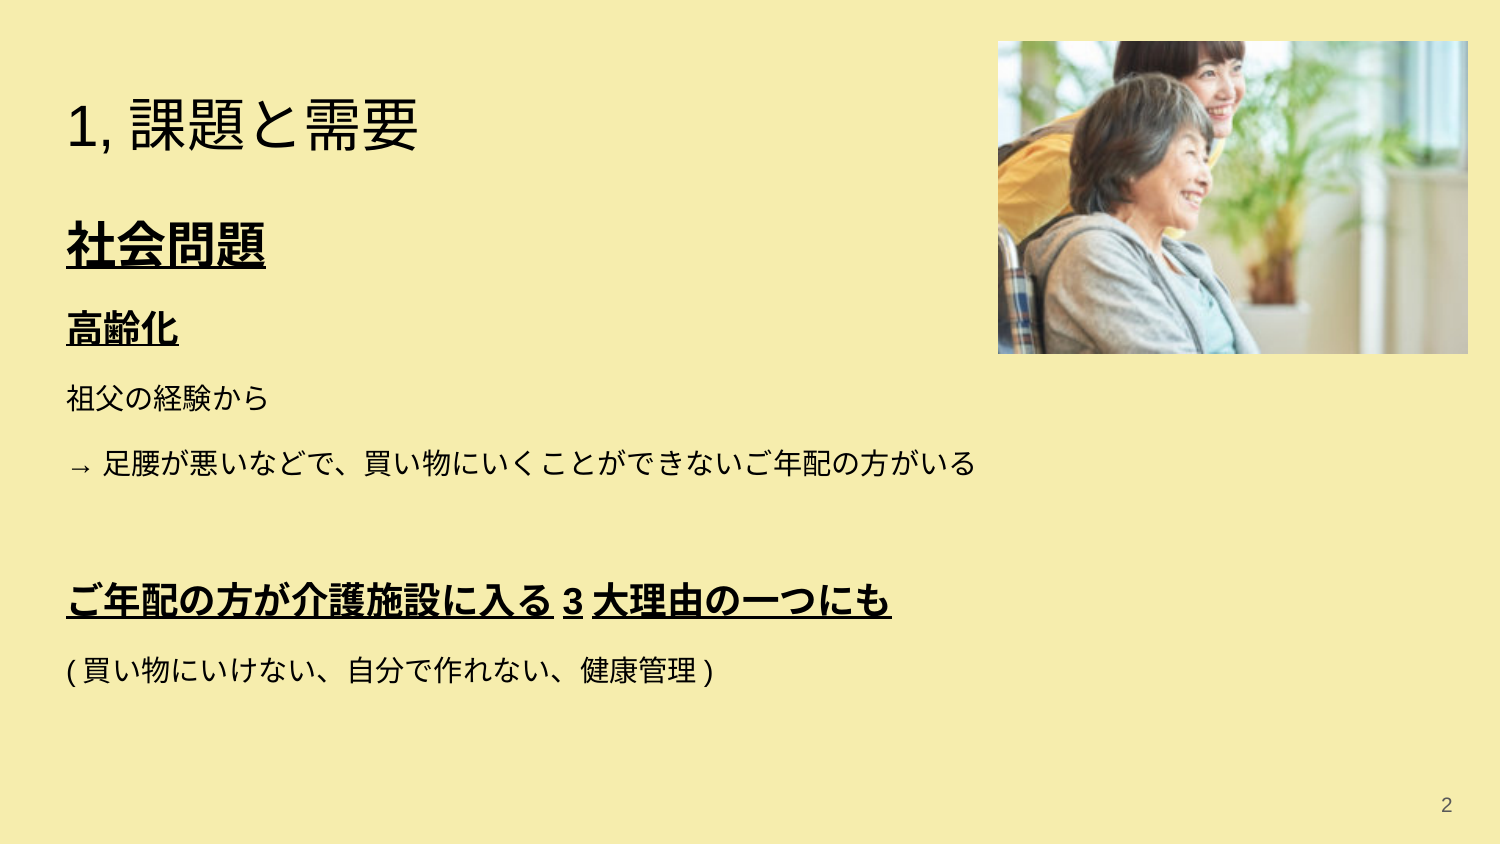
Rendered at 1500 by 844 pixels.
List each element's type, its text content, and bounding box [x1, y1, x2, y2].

picture [998, 41, 1468, 355]
title 1,課題と需要 [51, 72, 993, 167]
list 社会問題 高齢化 祖父の経験から →足腰が悪いなどで、買い物にいくことができないご年配の方がいる ご年配の方が介護施設に入る3大理由の一つにも (買い物にいけない、自分で作れない、健康管理) [51, 189, 1449, 772]
slide_number ‹#› [1377, 771, 1468, 837]
